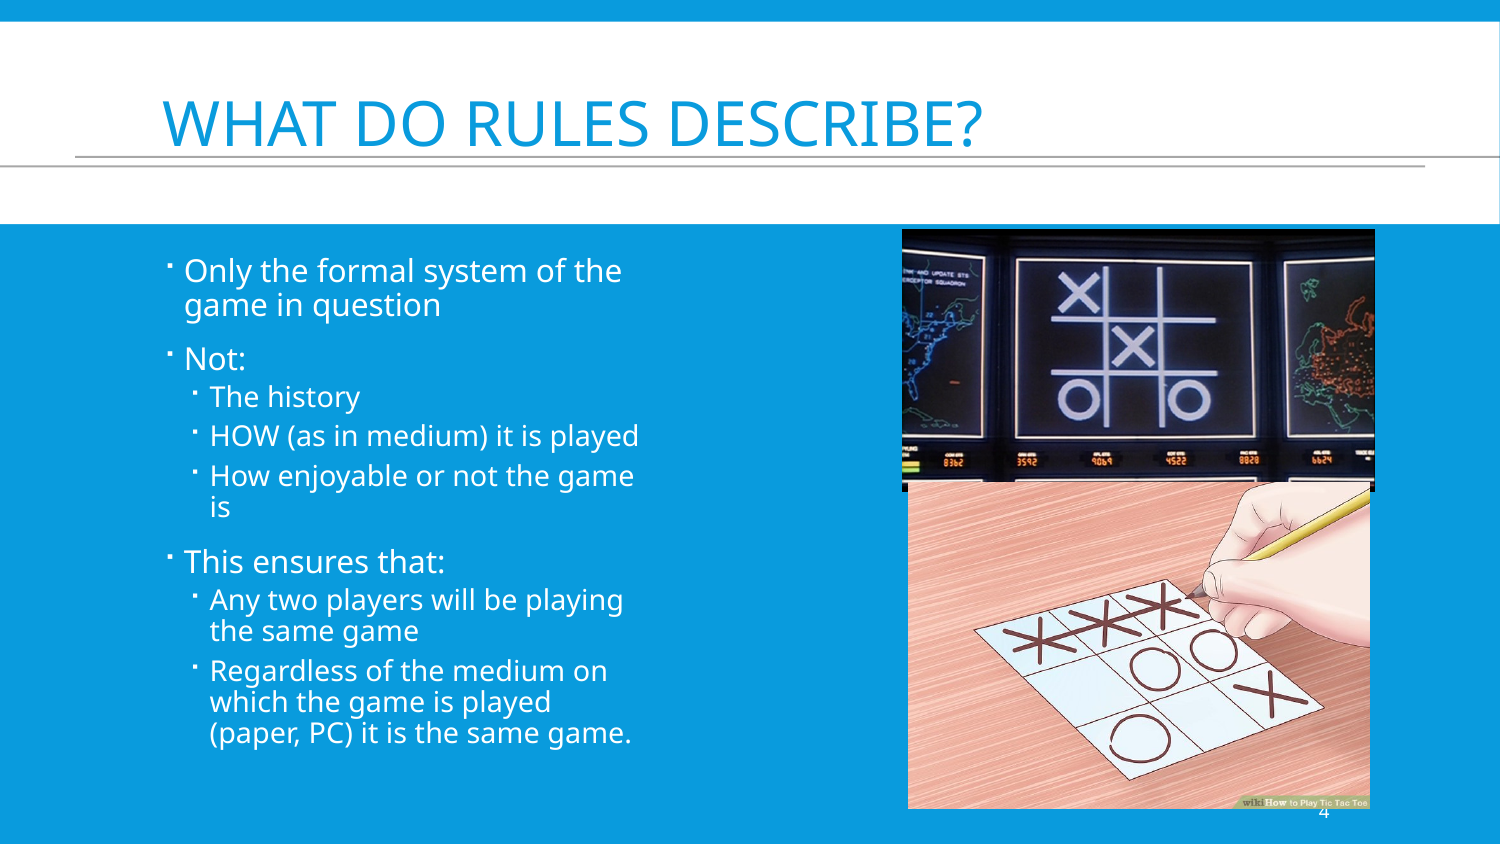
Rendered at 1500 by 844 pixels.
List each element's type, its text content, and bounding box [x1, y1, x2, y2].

title What do rules describe? [147, 34, 1352, 221]
list Only the formal system of the game in question Not: The history HOW (as in medium) it is played How enjoyable or not the game is This ensures that: Any two players will be playing the same game Regardless of the medium on which the game is played (paper, PC) it is the same game. [147, 247, 665, 765]
picture [903, 230, 1374, 809]
slide_number 4 [1311, 790, 1428, 836]
